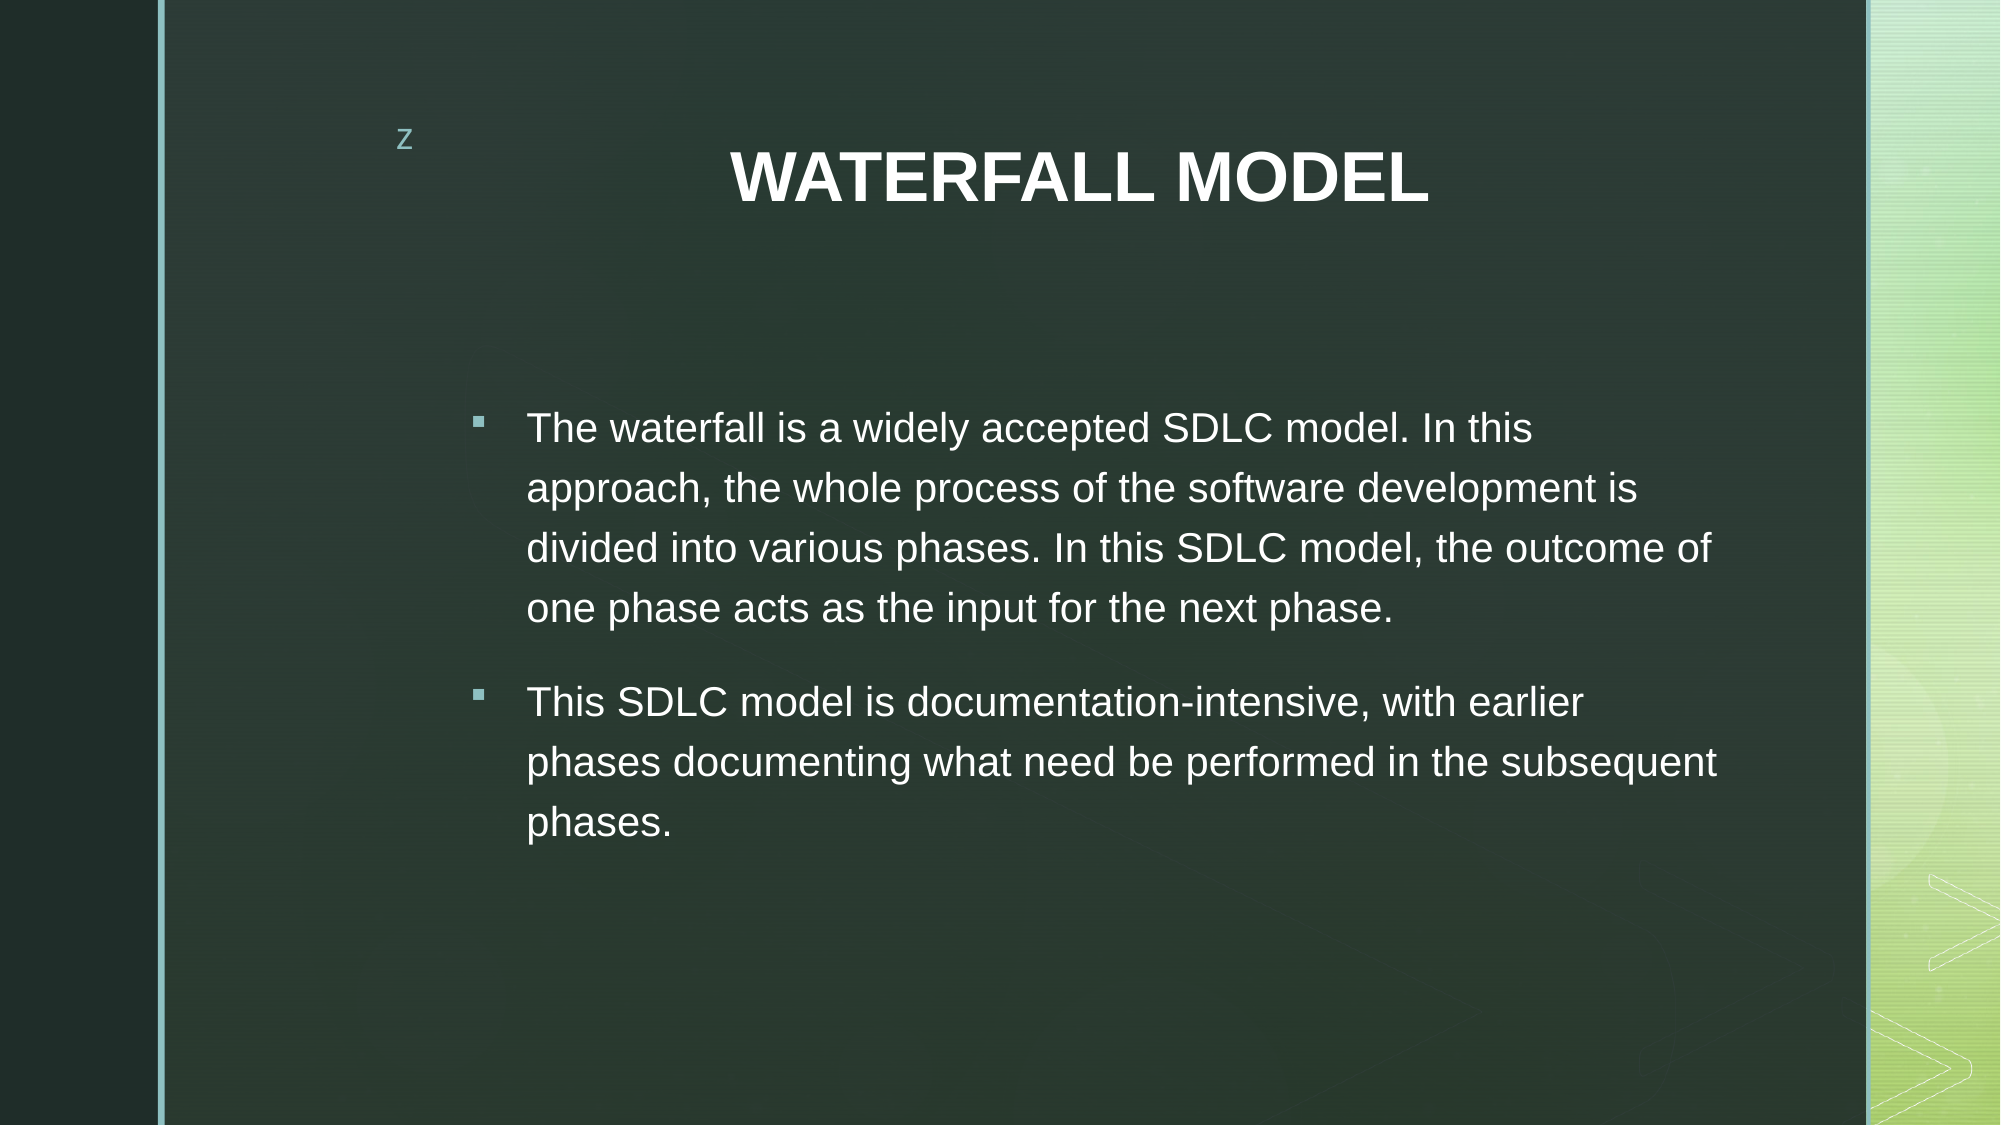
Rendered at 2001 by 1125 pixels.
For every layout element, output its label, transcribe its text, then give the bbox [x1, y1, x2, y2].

list The waterfall is a widely accepted SDLC model. In this approach, the whole process of the software development is divided into various phases. In this SDLC model, the outcome of one phase acts as the input for the next phase. This SDLC model is documentation-intensive, with earlier phases documenting what need be performed in the subsequent phases. [454, 336, 1734, 993]
picture [1871, 0, 2001, 1125]
title WATERFALL MODEL [428, 132, 1734, 310]
